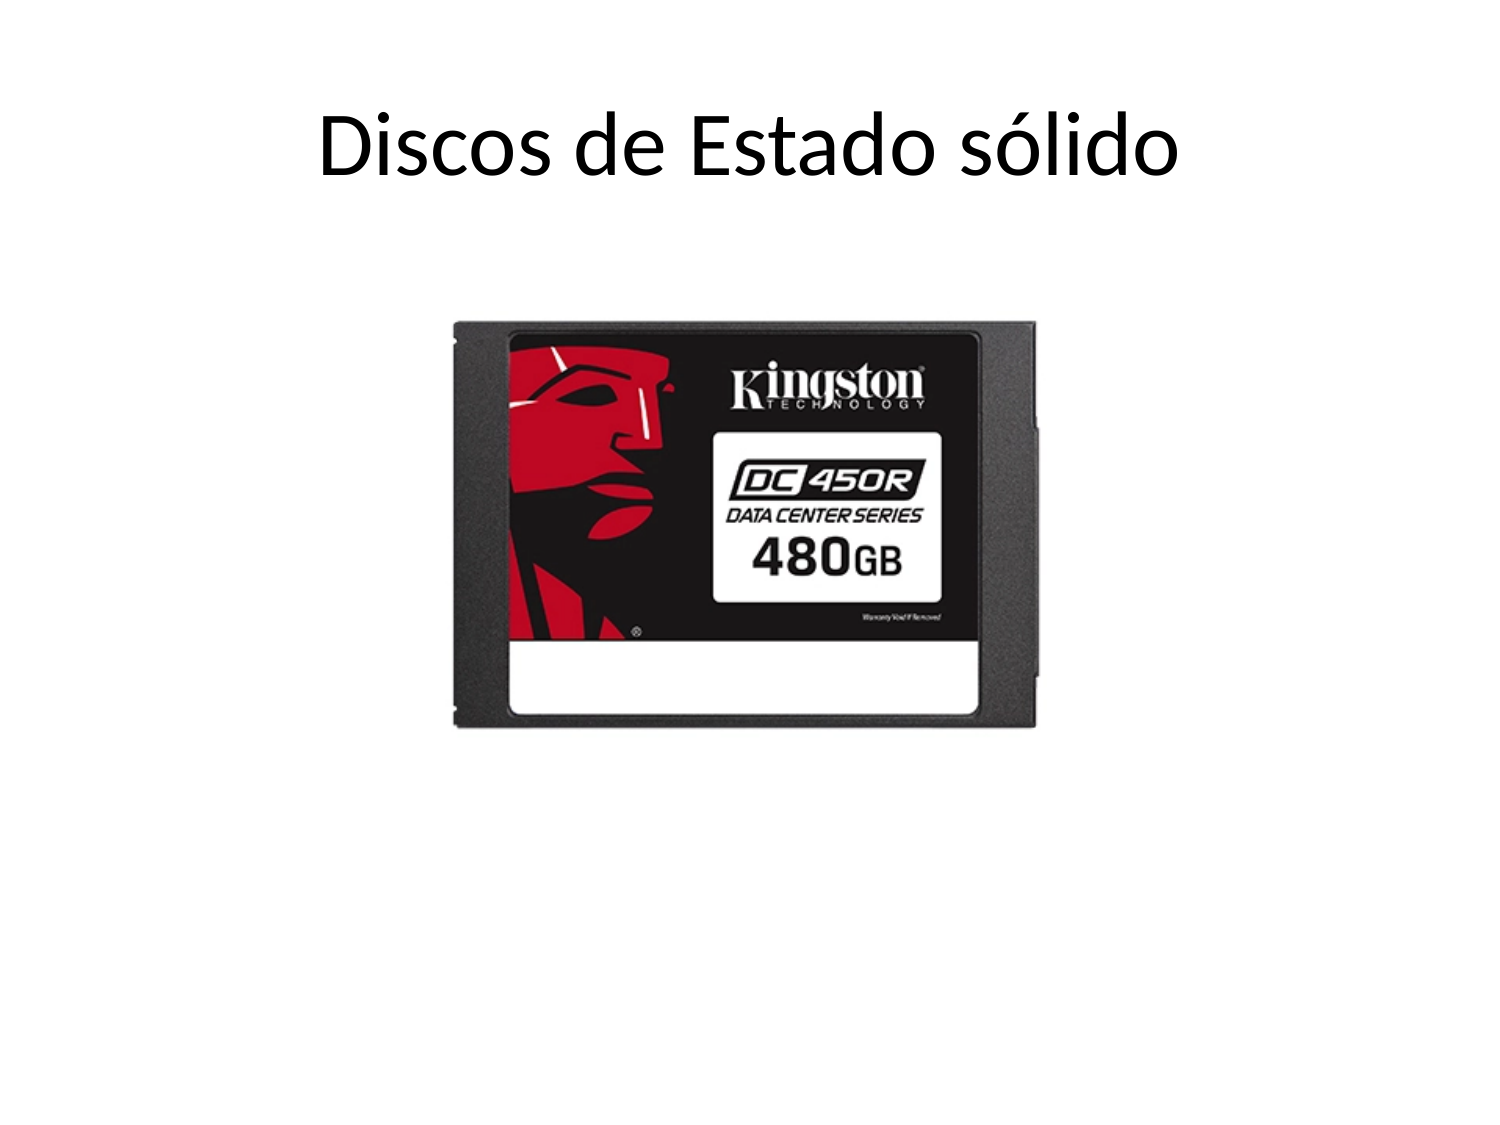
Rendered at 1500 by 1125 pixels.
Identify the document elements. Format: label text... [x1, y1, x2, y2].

title Discos de Estado sólido [75, 45, 1425, 233]
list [421, 198, 1073, 850]
